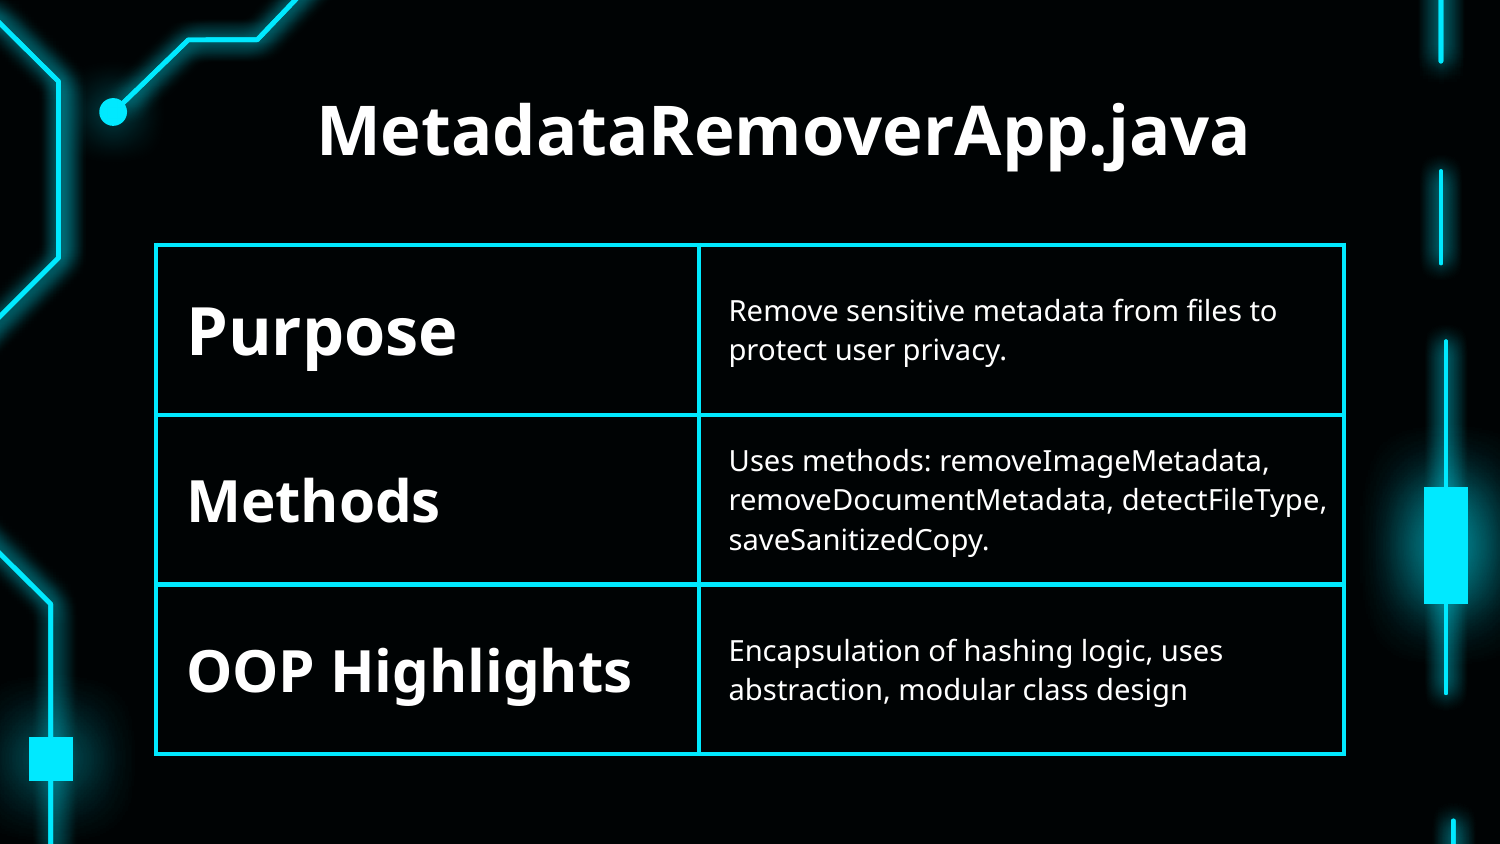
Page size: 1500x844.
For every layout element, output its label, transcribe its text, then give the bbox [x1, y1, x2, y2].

table_cell OOP Highlights [158, 587, 697, 752]
table_cell Encapsulation of hashing logic, uses abstraction, modular class design [701, 587, 1342, 752]
title MetadataRemoverApp.java [116, 88, 1451, 167]
table_cell Uses methods: removeImageMetadata, removeDocumentMetadata, detectFileType, saveSanitizedCopy. [701, 417, 1342, 582]
table_cell Methods [158, 417, 697, 582]
table_header Purpose [158, 247, 697, 413]
table_header Remove sensitive metadata from files to protect user privacy. [701, 247, 1342, 413]
